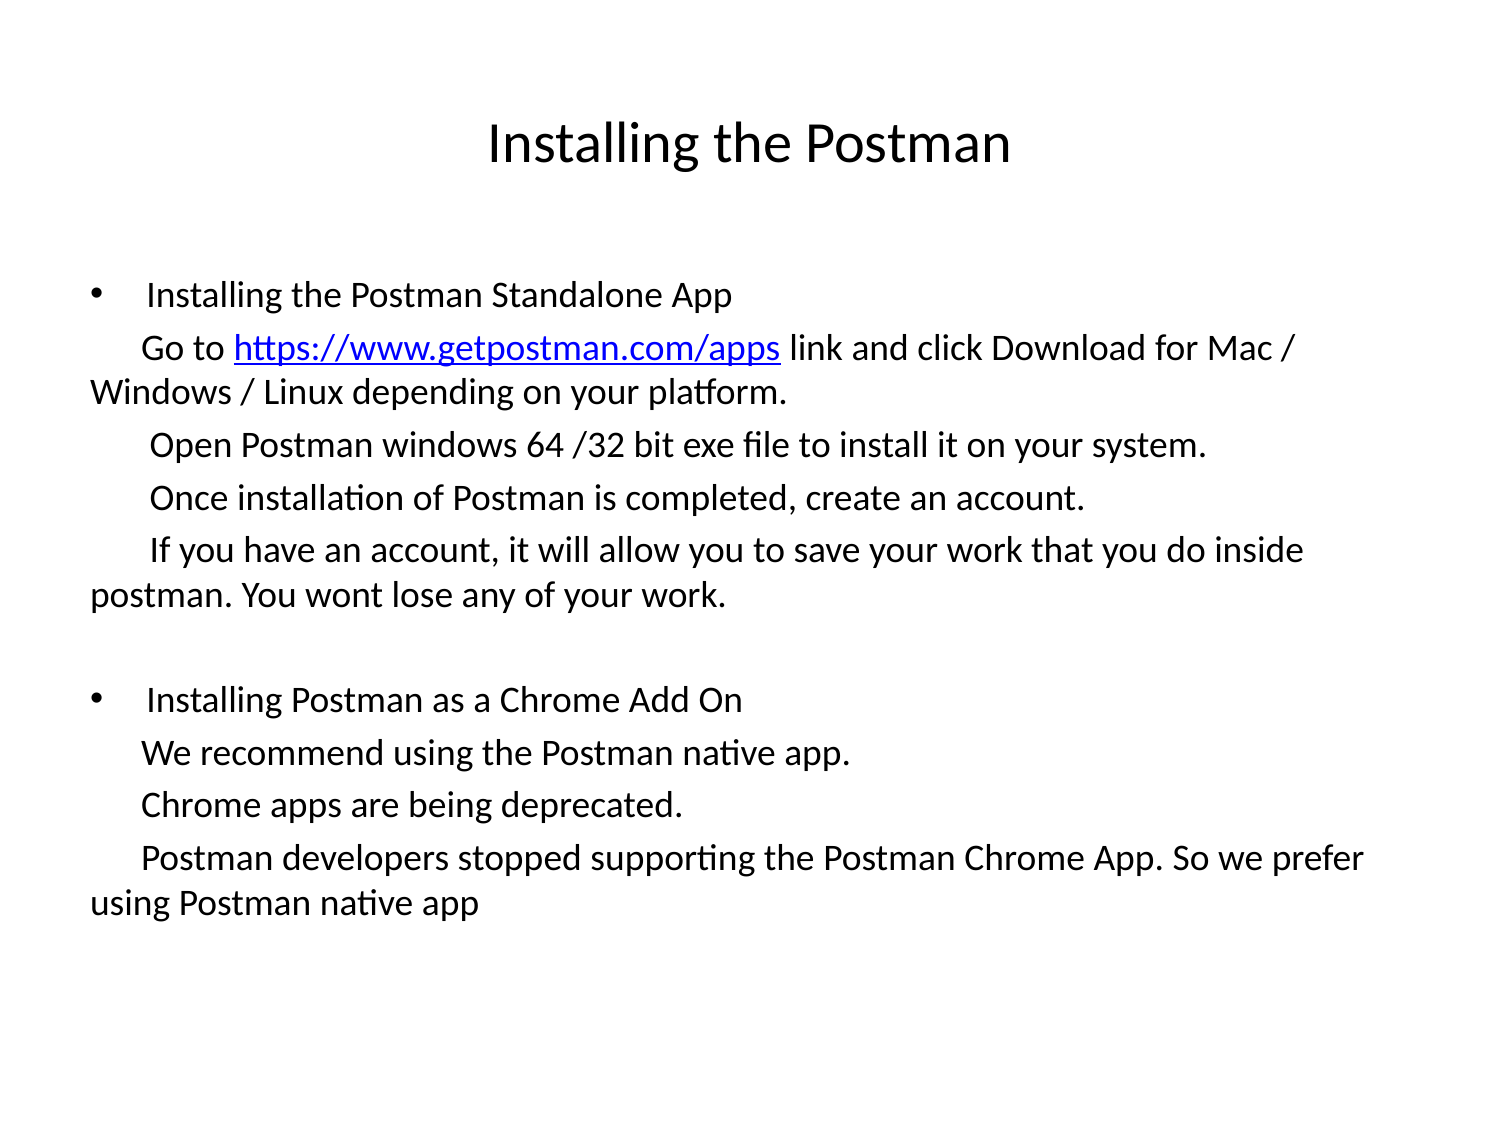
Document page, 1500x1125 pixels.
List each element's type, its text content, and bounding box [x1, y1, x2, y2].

list Installing the Postman Standalone App Go to https://www.getpostman.com/apps link and click Download for Mac / Windows / Linux depending on your platform. Open Postman windows 64 /32 bit exe file to install it on your system. Once installation of Postman is completed, create an account. If you have an account, it will allow you to save your work that you do inside postman. You wont lose any of your work. Installing Postman as a Chrome Add On We recommend using the Postman native app. Chrome apps are being deprecated. Postman developers stopped supporting the Postman Chrome App. So we prefer using Postman native app [75, 262, 1425, 1005]
title Installing the Postman [75, 45, 1425, 233]
